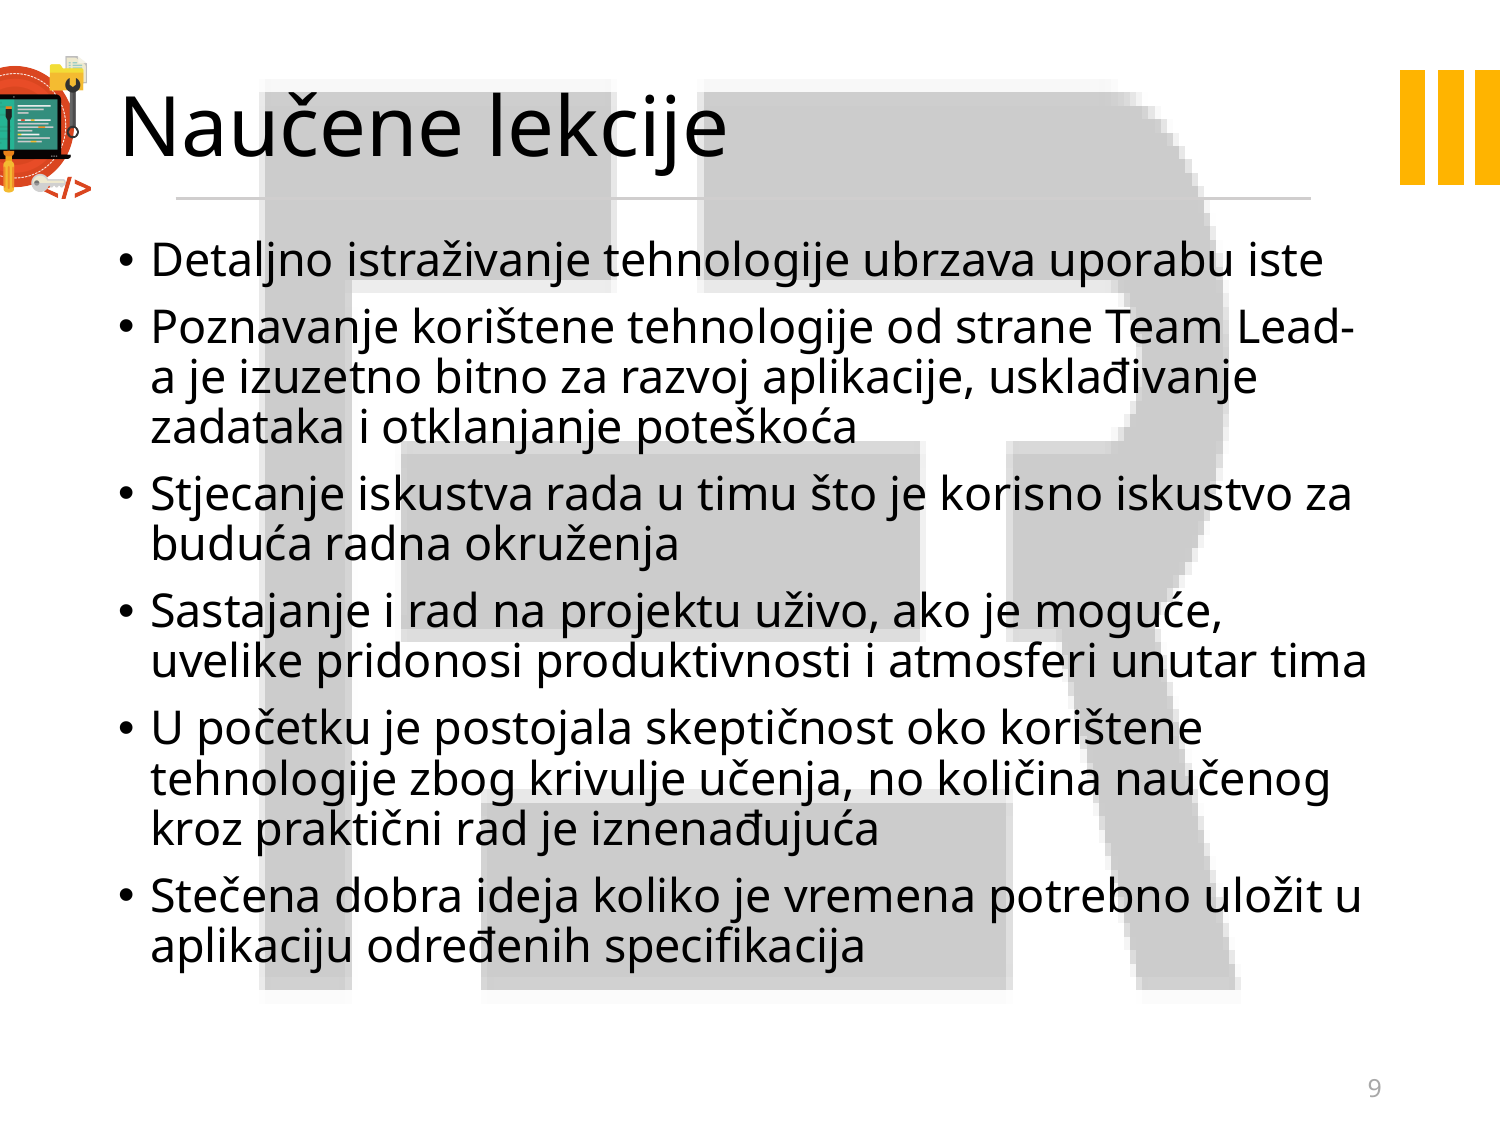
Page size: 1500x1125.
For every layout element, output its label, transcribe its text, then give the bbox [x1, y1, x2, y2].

list Detaljno istraživanje tehnologije ubrzava uporabu iste Poznavanje korištene tehnologije od strane Team Lead-a je izuzetno bitno za razvoj aplikacije, usklađivanje zadataka i otklanjanje poteškoća Stjecanje iskustva rada u timu što je korisno iskustvo za buduća radna okruženja Sastajanje i rad na projektu uživo, ako je moguće, uvelike pridonosi produktivnosti i atmosferi unutar tima U početku je postojala skeptičnost oko korištene tehnologije zbog krivulje učenja, no količina naučenog kroz praktični rad je iznenađujuća Stečena dobra ideja koliko je vremena potrebno uložit u aplikaciju određenih specifikacija [103, 228, 1397, 1038]
slide_number 9 [1310, 1065, 1397, 1125]
title Naučene lekcije [103, 59, 1397, 199]
picture [0, 56, 91, 199]
